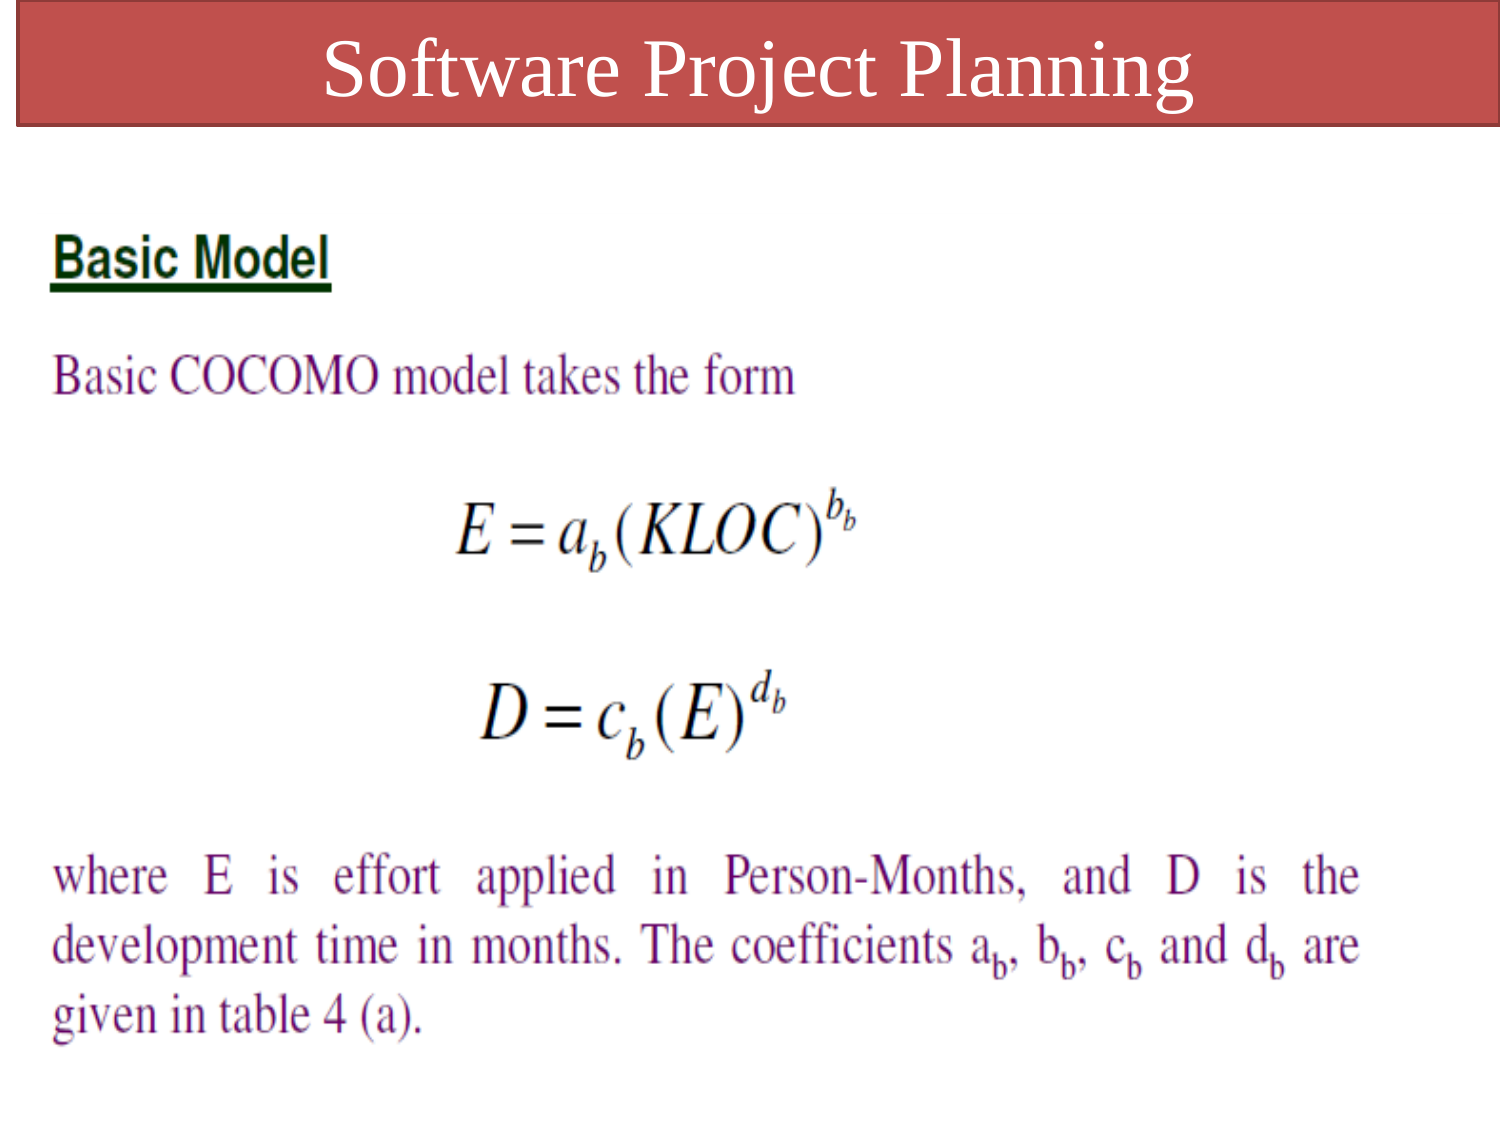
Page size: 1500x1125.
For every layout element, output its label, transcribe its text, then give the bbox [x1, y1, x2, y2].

title Software Project Planning [16, 0, 1500, 127]
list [37, 212, 1463, 1076]
